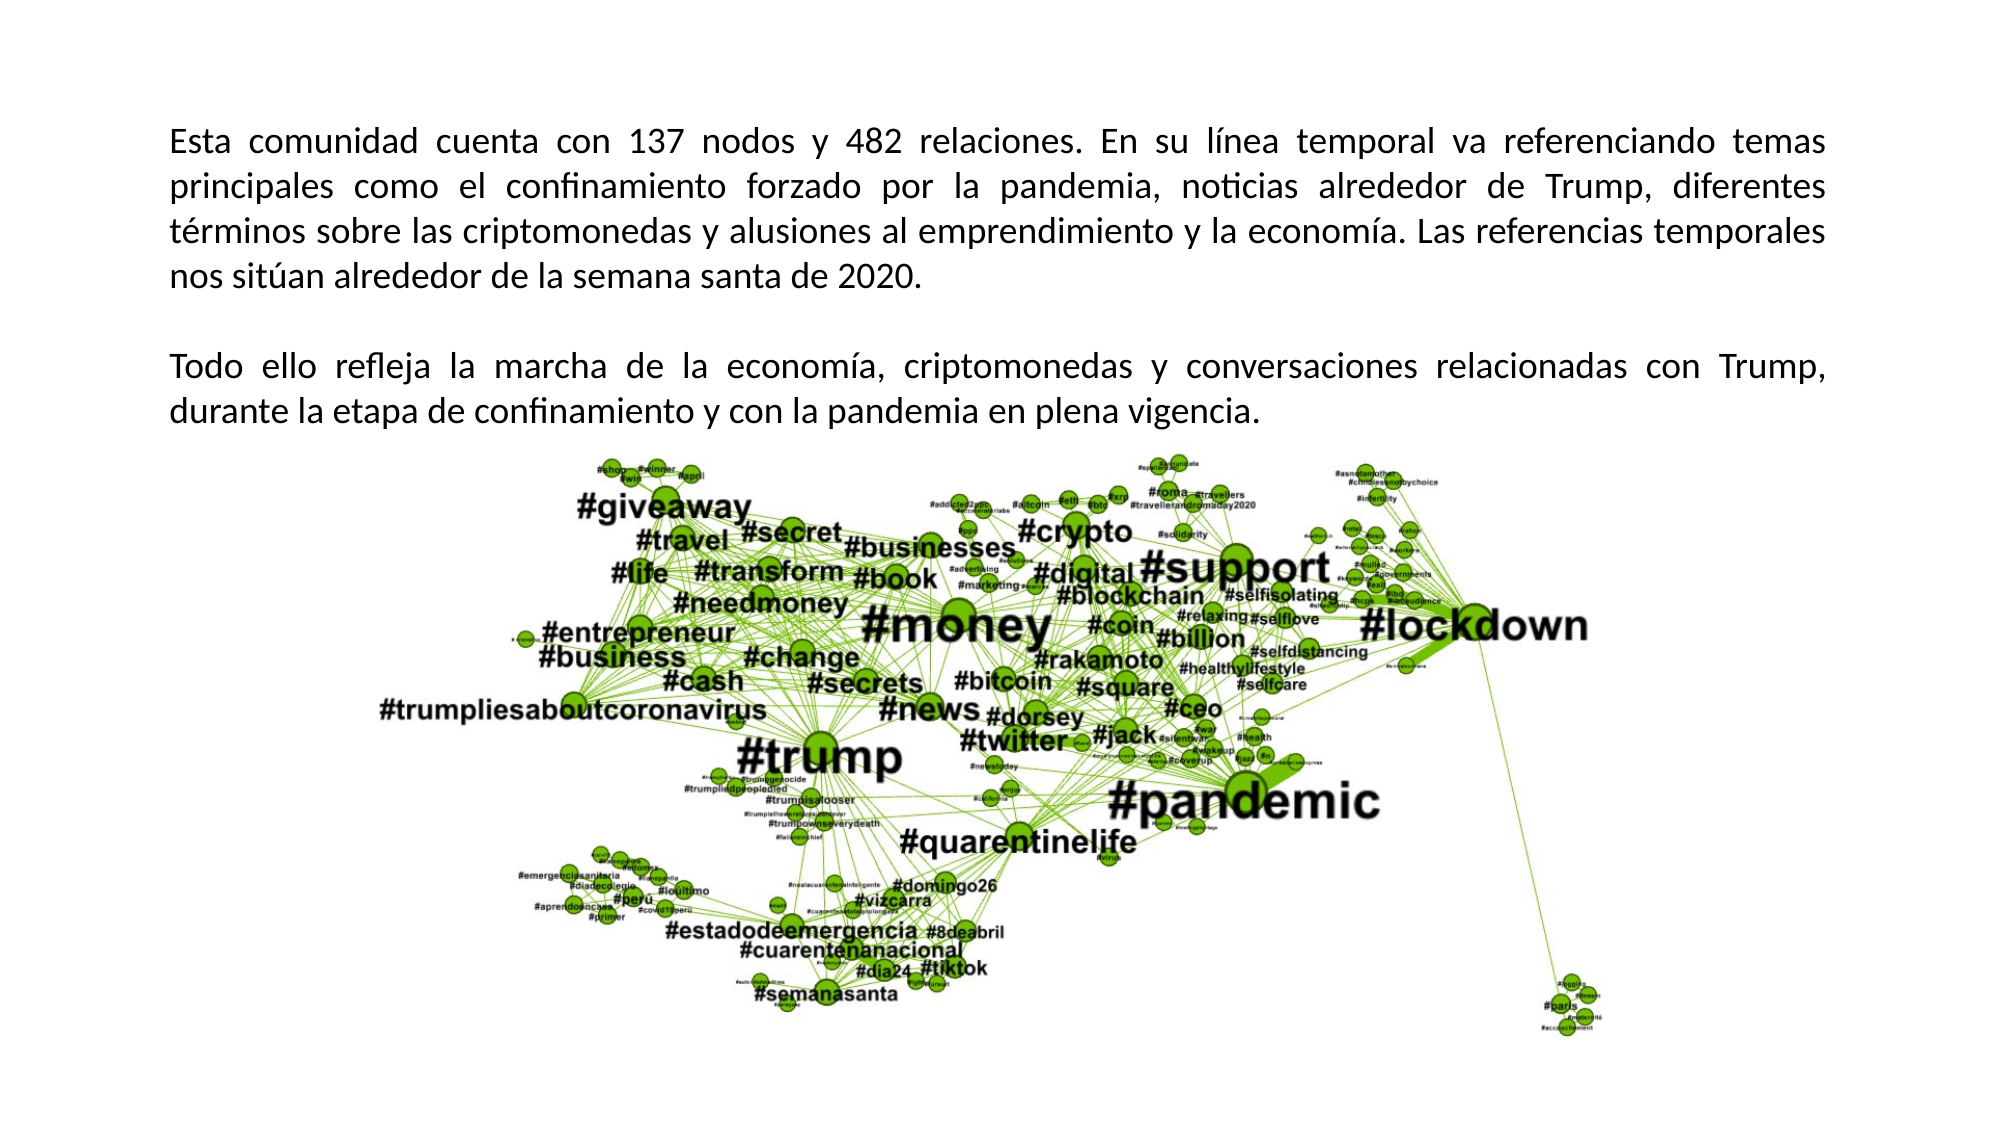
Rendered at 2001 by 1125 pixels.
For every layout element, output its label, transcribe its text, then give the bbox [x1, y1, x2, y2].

picture [375, 441, 1624, 1063]
text_box Esta comunidad cuenta con 137 nodos y 482 relaciones. En su línea temporal va referenciando temas principales como el confinamiento forzado por la pandemia, noticias alrededor de Trump, diferentes términos sobre las criptomonedas y alusiones al emprendimiento y la economía. Las referencias temporales nos sitúan alrededor de la semana santa de 2020. Todo ello refleja la marcha de la economía, criptomonedas y conversaciones relacionadas con Trump, durante la etapa de confinamiento y con la pandemia en plena vigencia. [154, 108, 1843, 439]
